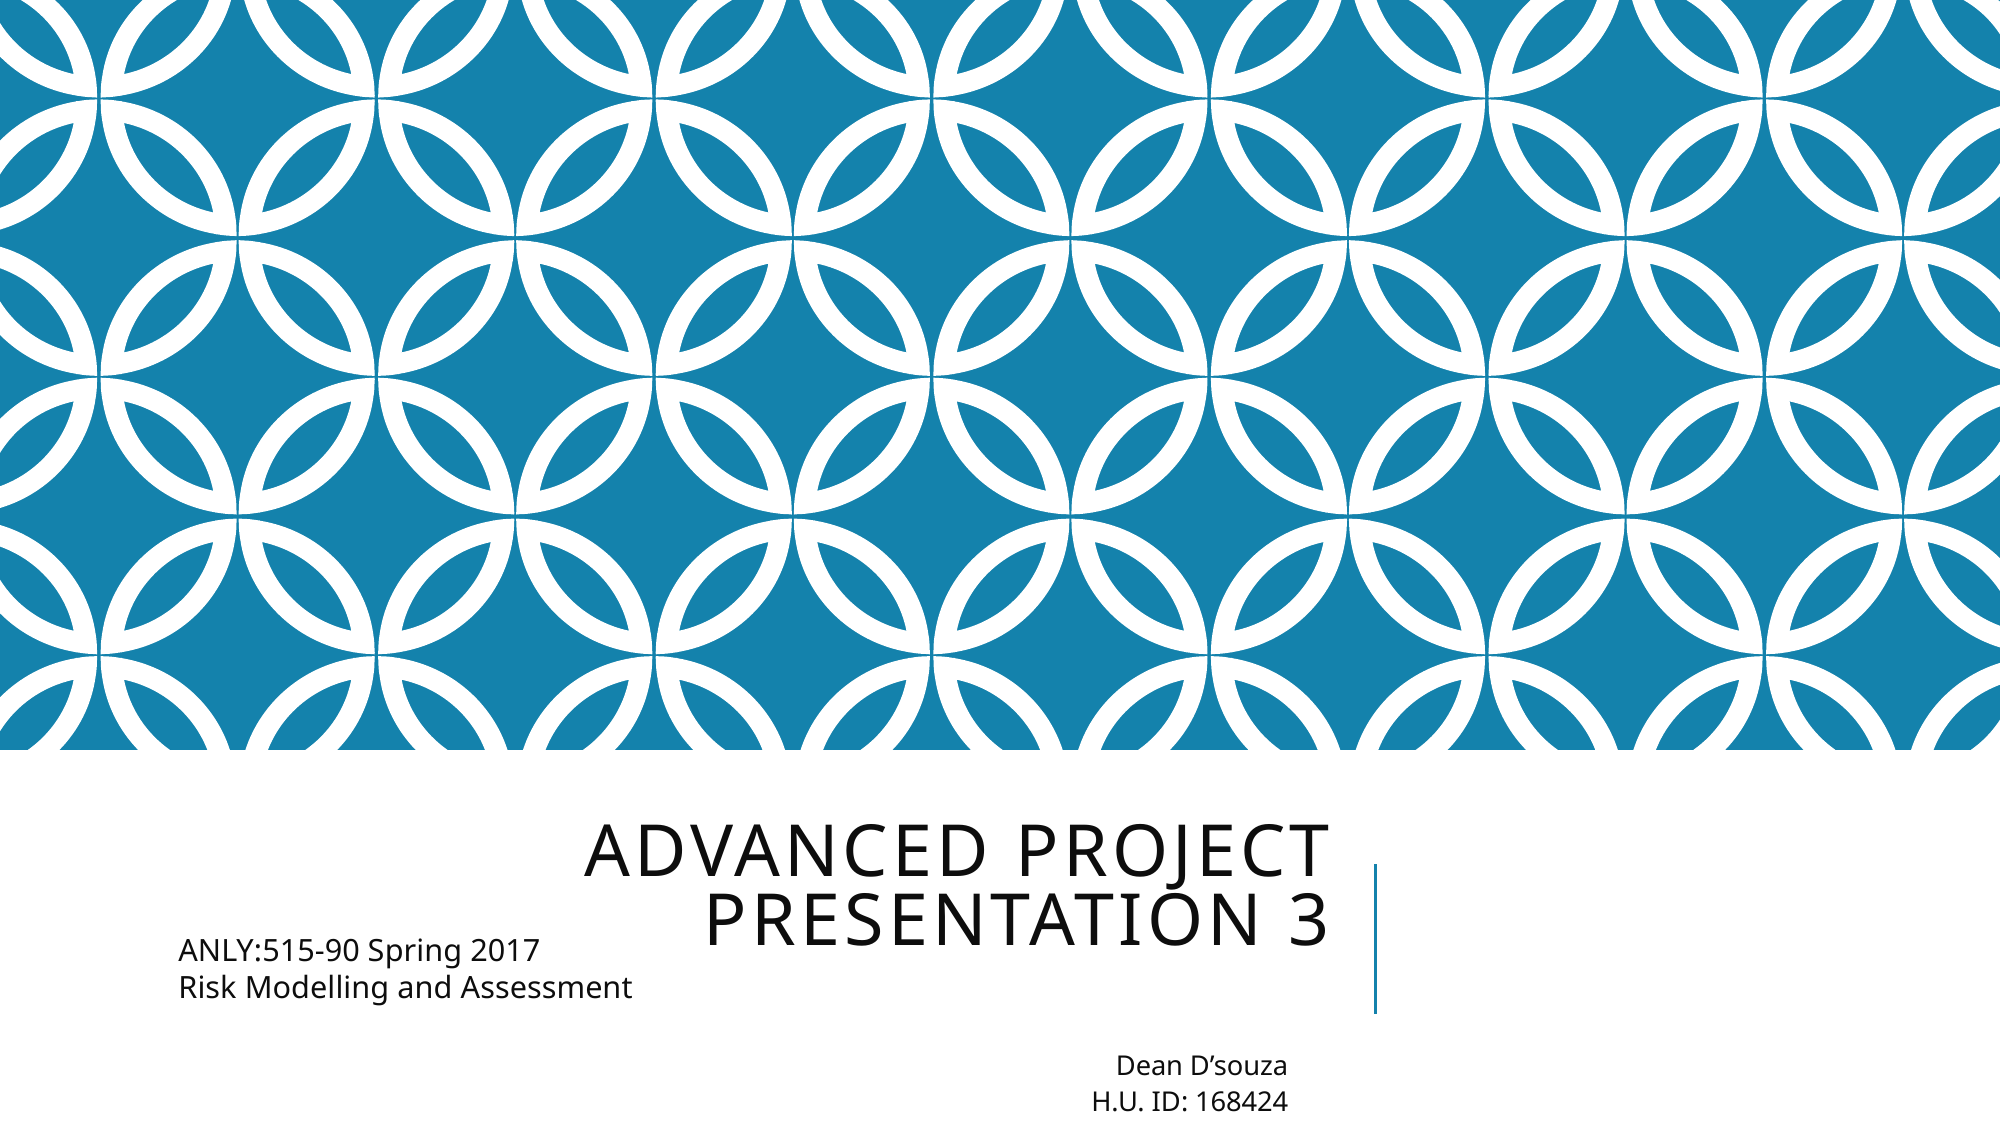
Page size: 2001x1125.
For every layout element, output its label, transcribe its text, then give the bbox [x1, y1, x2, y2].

title Advanced Project Presentation 3 [75, 813, 1350, 1054]
subtitle ANLY:515-90 Spring 2017 Risk Modelling and Assessment Dean D’souza H.U. ID: 168424 [163, 922, 1304, 1125]
